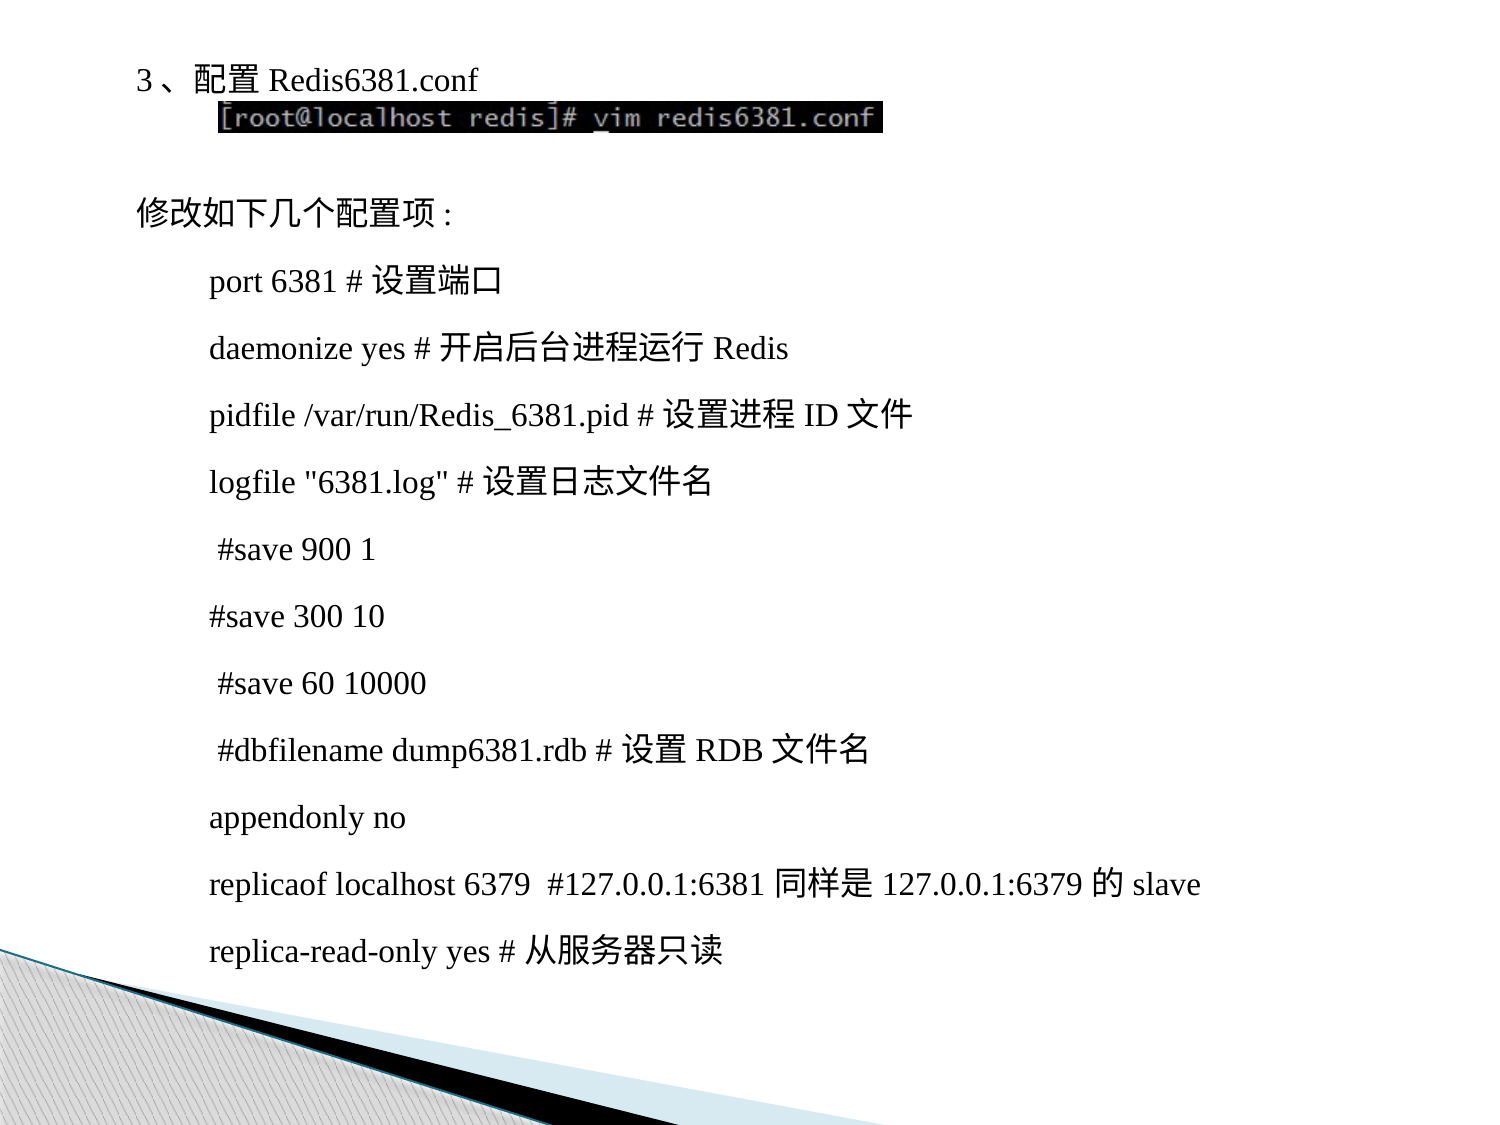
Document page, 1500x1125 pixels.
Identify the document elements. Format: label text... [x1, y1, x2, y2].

picture [218, 101, 883, 134]
list 3、配置Redis6381.conf 修改如下几个配置项: port 6381 #设置端口 daemonize yes #开启后台进程运行Redis pidfile /var/run/Redis_6381.pid #设置进程ID文件 logfile "6381.log" #设置日志文件名 #save 900 1 #save 300 10 #save 60 10000 #dbfilename dump6381.rdb #设置RDB文件名 appendonly no replicaof localhost 6379 #127.0.0.1:6381同样是127.0.0.1:6379的slave replica-read-only yes #从服务器只读 [17, 30, 1425, 986]
